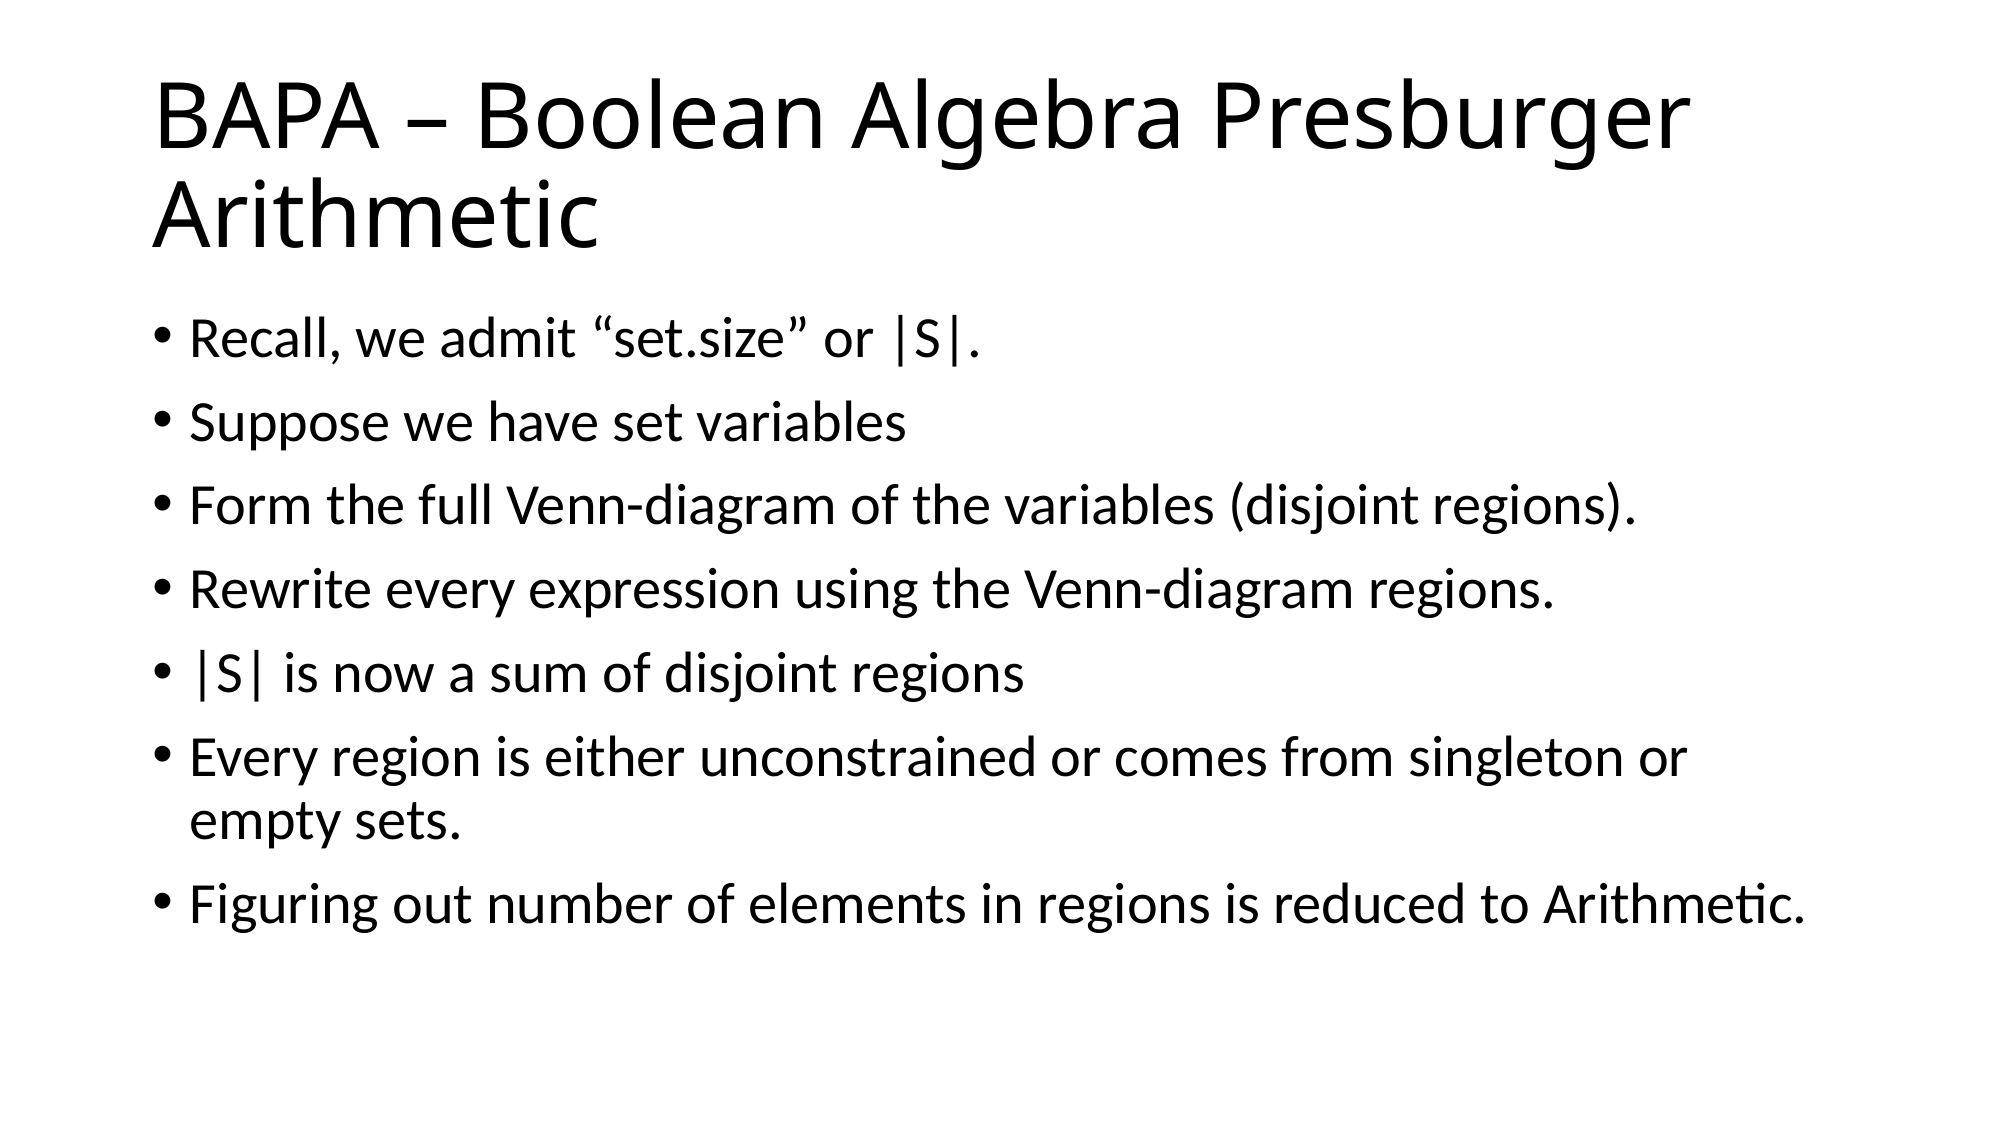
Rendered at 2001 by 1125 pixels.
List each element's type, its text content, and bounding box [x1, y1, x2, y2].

title BAPA – Boolean Algebra Presburger Arithmetic [137, 59, 1950, 278]
